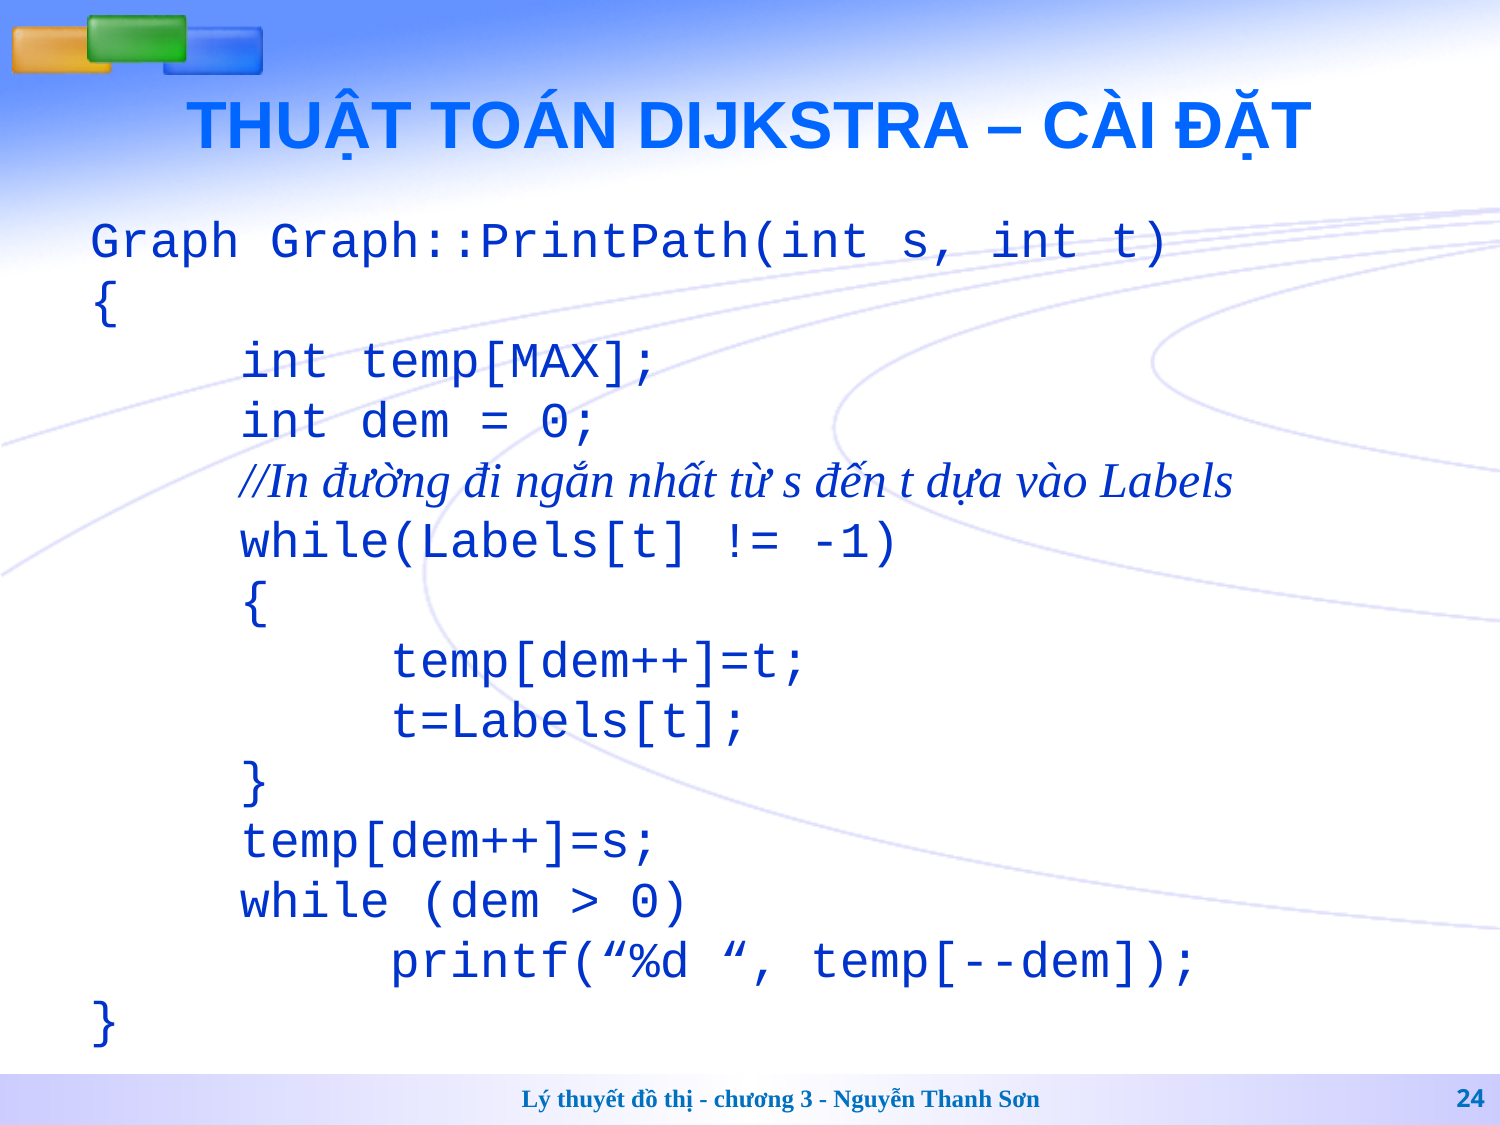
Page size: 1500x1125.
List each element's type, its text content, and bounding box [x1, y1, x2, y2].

picture [0, 0, 1500, 1075]
text_box THUẬT TOÁN DIJKSTRA – CÀI ĐẶT [74, 75, 1425, 188]
slide_number 24 [1299, 1074, 1500, 1125]
text_box Graph Graph::PrintPath(int s, int t) { int temp[MAX]; int dem = 0; //In đường đi ngắn nhất từ s đến t dựa vào Labels while(Labels[t] != -1) { temp[dem++]=t; t=Labels[t]; } temp[dem++]=s; while (dem > 0) printf(“%d “, temp[--dem]); } [74, 200, 1425, 1063]
footer Lý thuyết đồ thị - chương 3 - Nguyễn Thanh Sơn [224, 1074, 1299, 1125]
